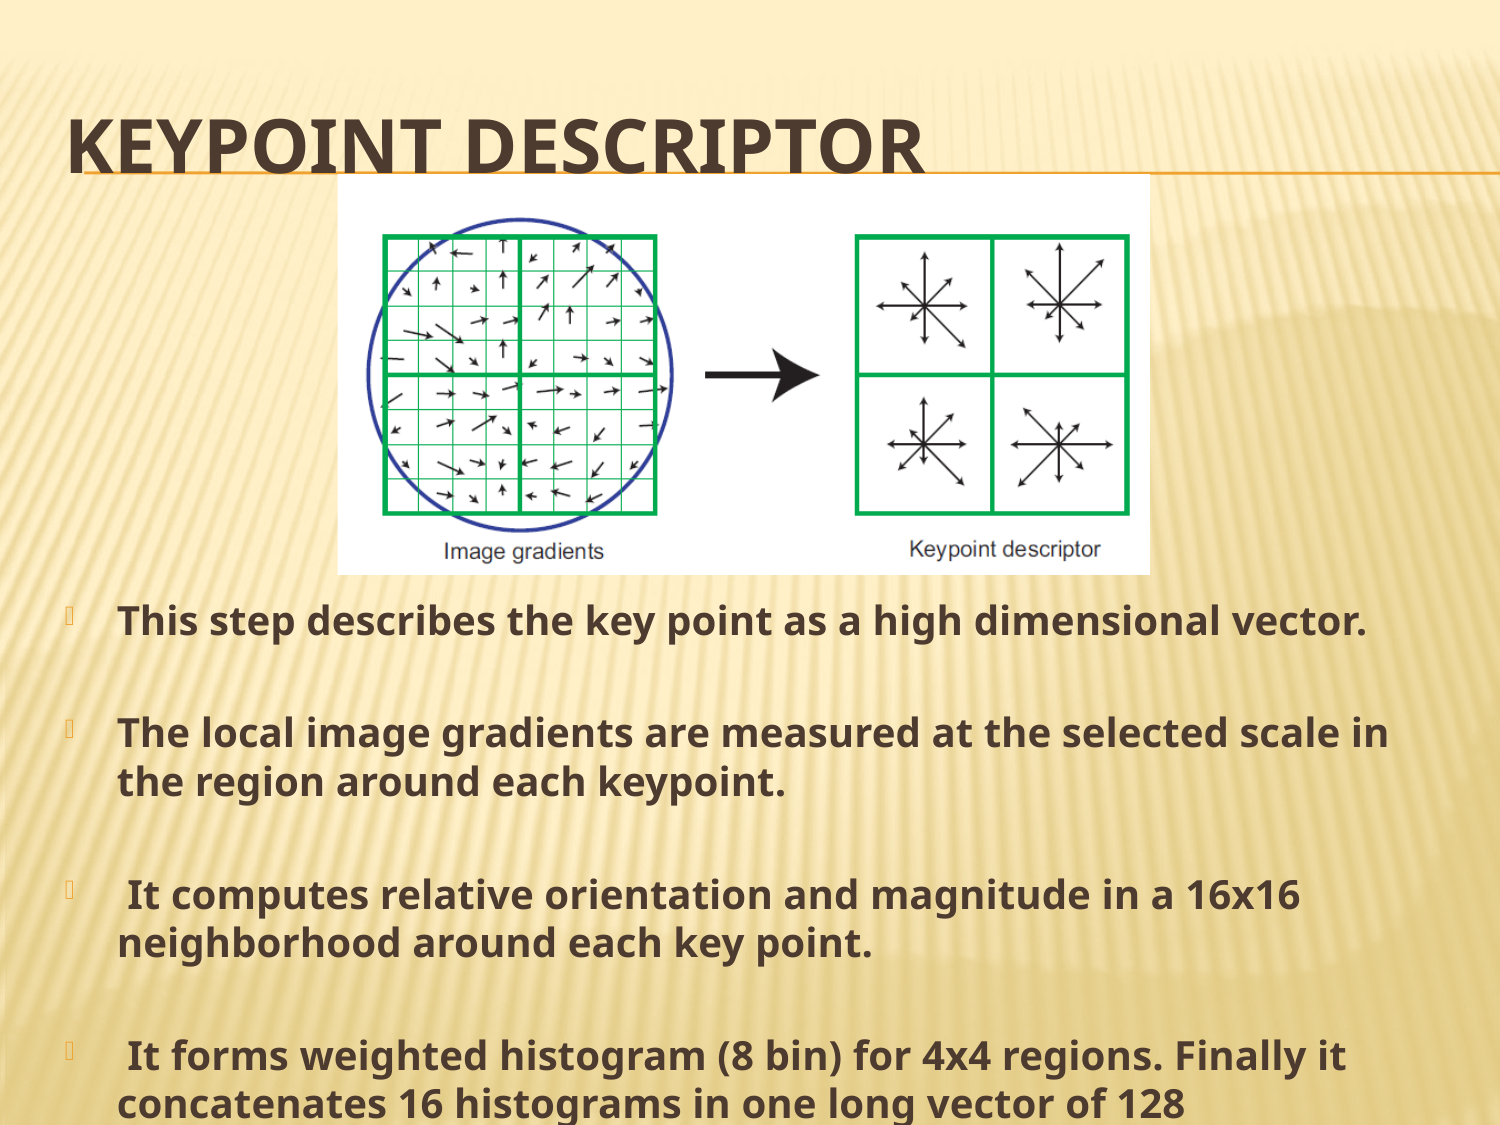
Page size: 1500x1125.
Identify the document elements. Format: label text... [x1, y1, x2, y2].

picture [337, 174, 1151, 576]
title Keypoint descriptor [50, 75, 1475, 213]
list This step describes the key point as a high dimensional vector. The local image gradients are measured at the selected scale in the region around each keypoint. It computes relative orientation and magnitude in a 16x16 neighborhood around each key point. It forms weighted histogram (8 bin) for 4x4 regions. Finally it concatenates 16 histograms in one long vector of 128 dimensions. [50, 587, 1413, 1125]
